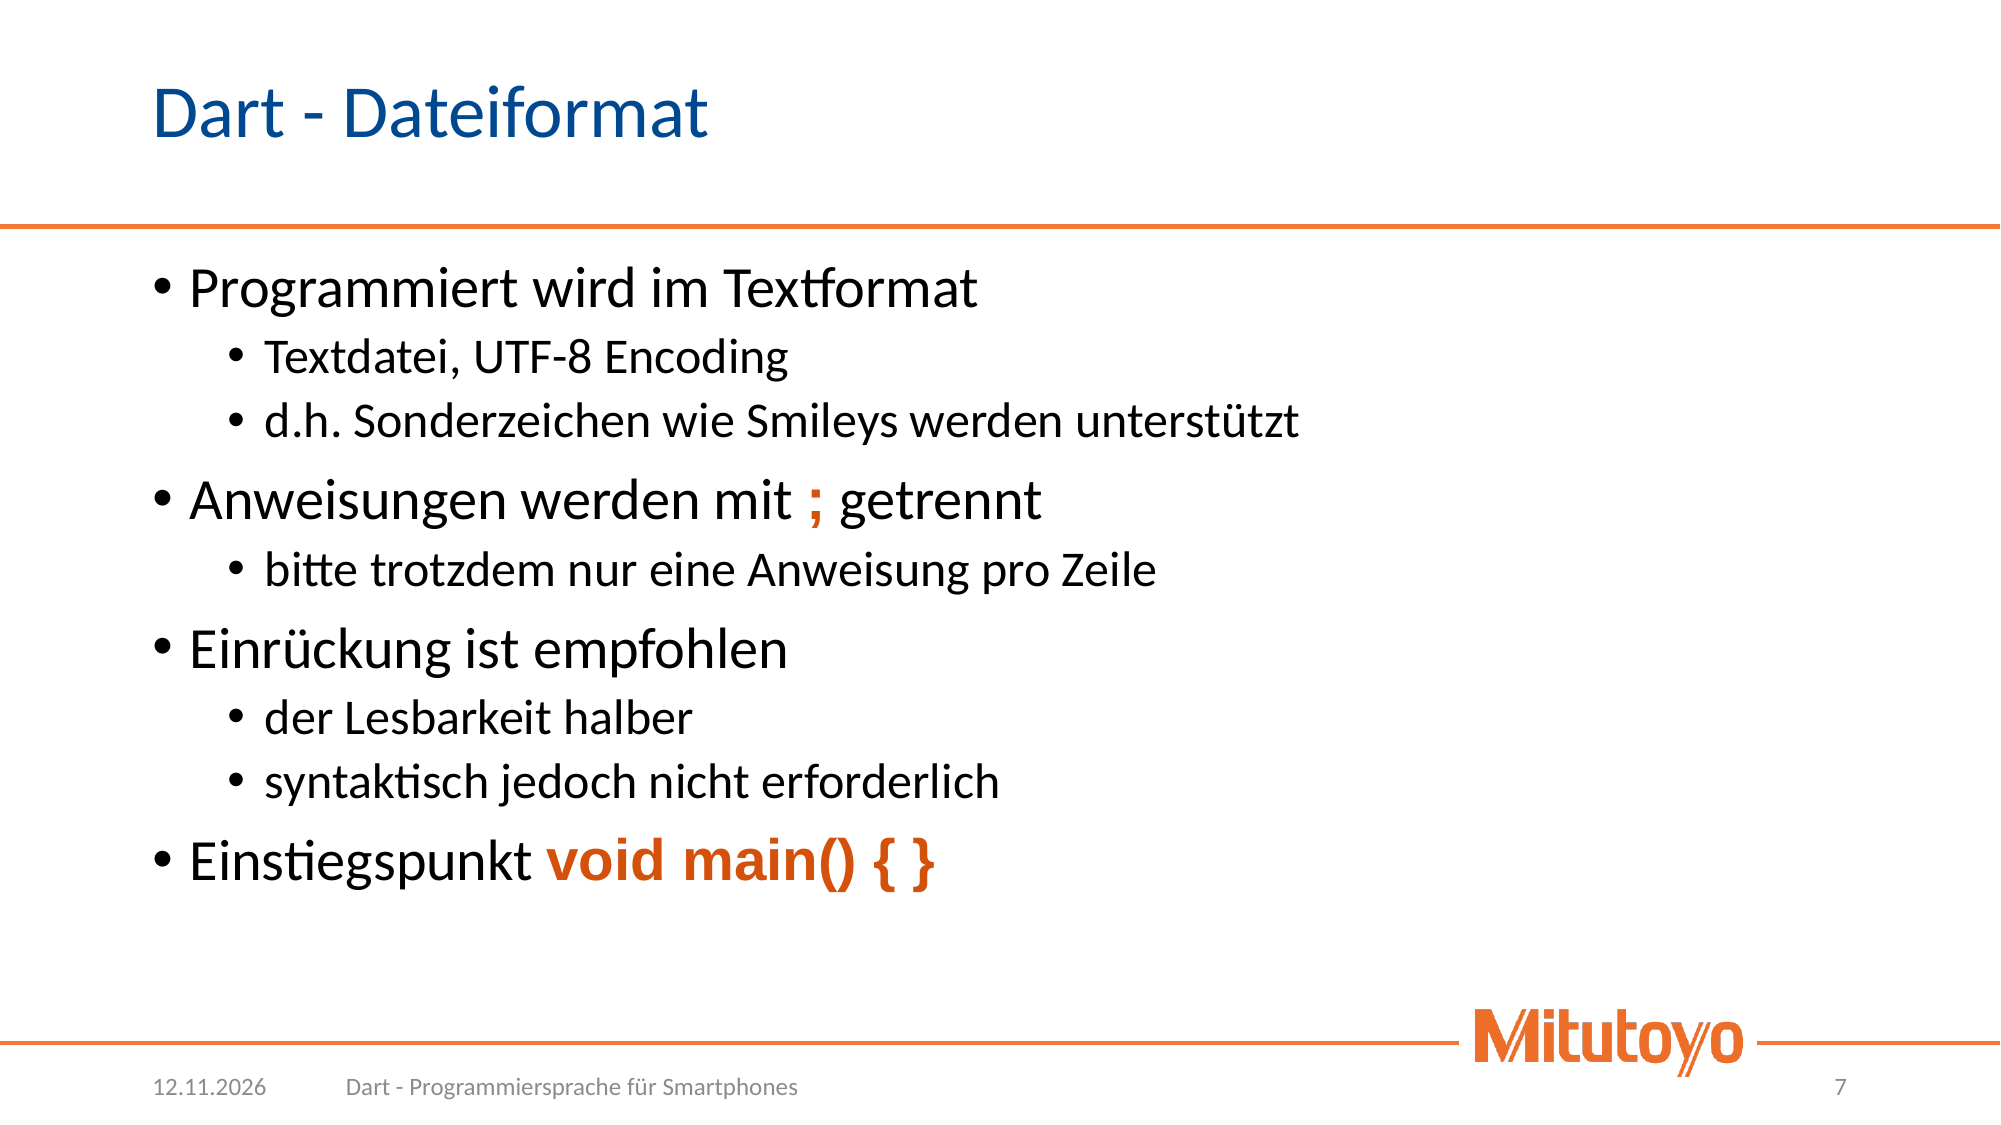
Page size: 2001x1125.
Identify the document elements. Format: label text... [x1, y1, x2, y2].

picture [1475, 1012, 1744, 1077]
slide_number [137, 1055, 313, 1116]
footer Dart - Programmiersprache für Smartphones [330, 1055, 1721, 1116]
slide_number 7 [1743, 1055, 1863, 1116]
list Programmiert wird im Textformat Textdatei, UTF-8 Encoding d.h. Sonderzeichen wie Smileys werden unterstützt Anweisungen werden mit ; getrennt bitte trotzdem nur eine Anweisung pro Zeile Einrückung ist empfohlen der Lesbarkeit halber syntaktisch jedoch nicht erforderlich Einstiegspunkt void main() { } [137, 249, 1863, 1012]
title Dart - Dateiformat [137, 24, 1863, 203]
